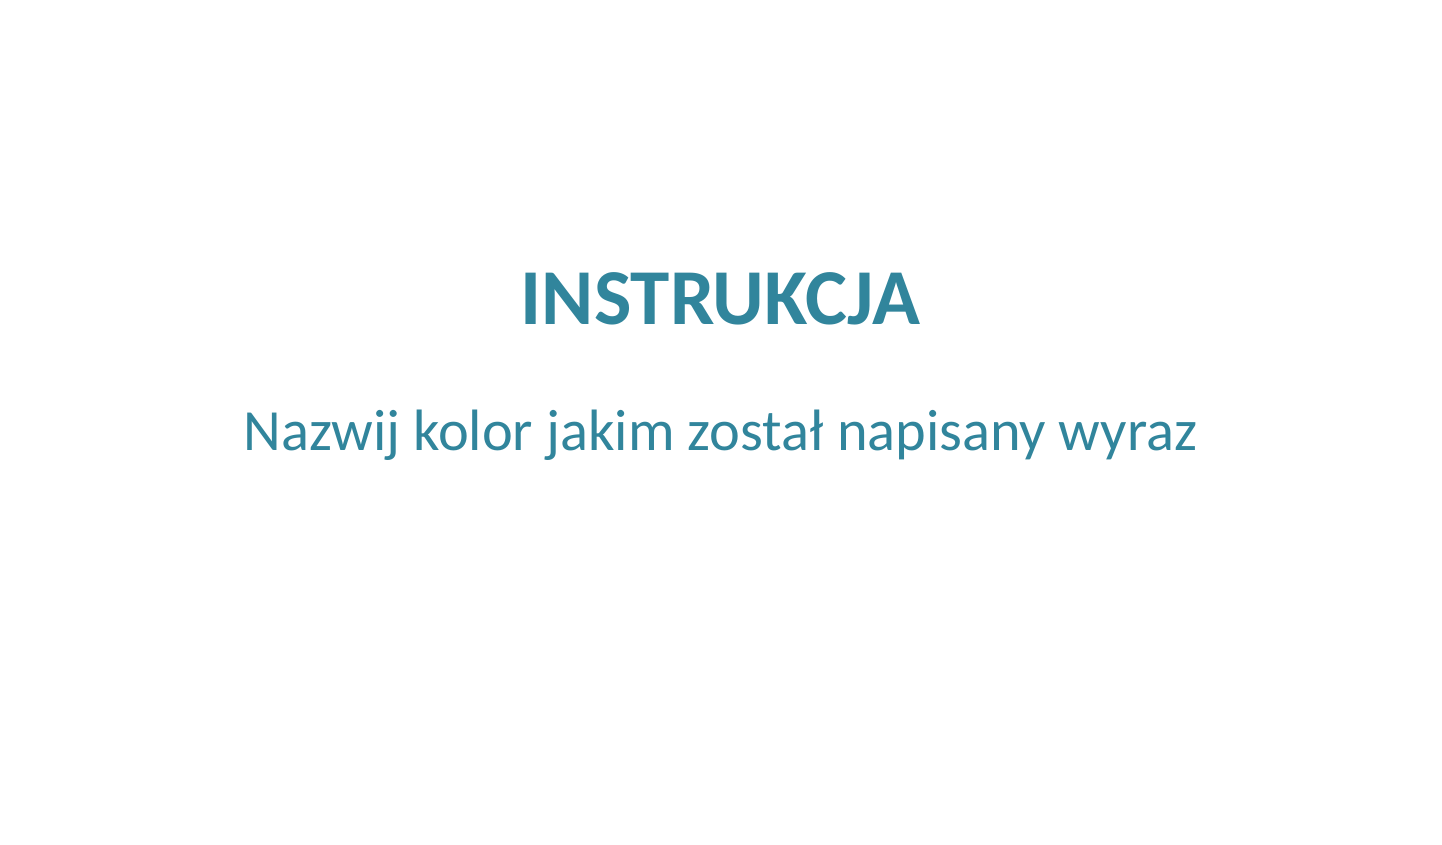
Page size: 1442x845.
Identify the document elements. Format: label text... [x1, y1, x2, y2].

list Nazwij kolor jakim został napisany wyraz [72, 385, 1370, 482]
title INSTRUKCJA [72, 222, 1370, 364]
